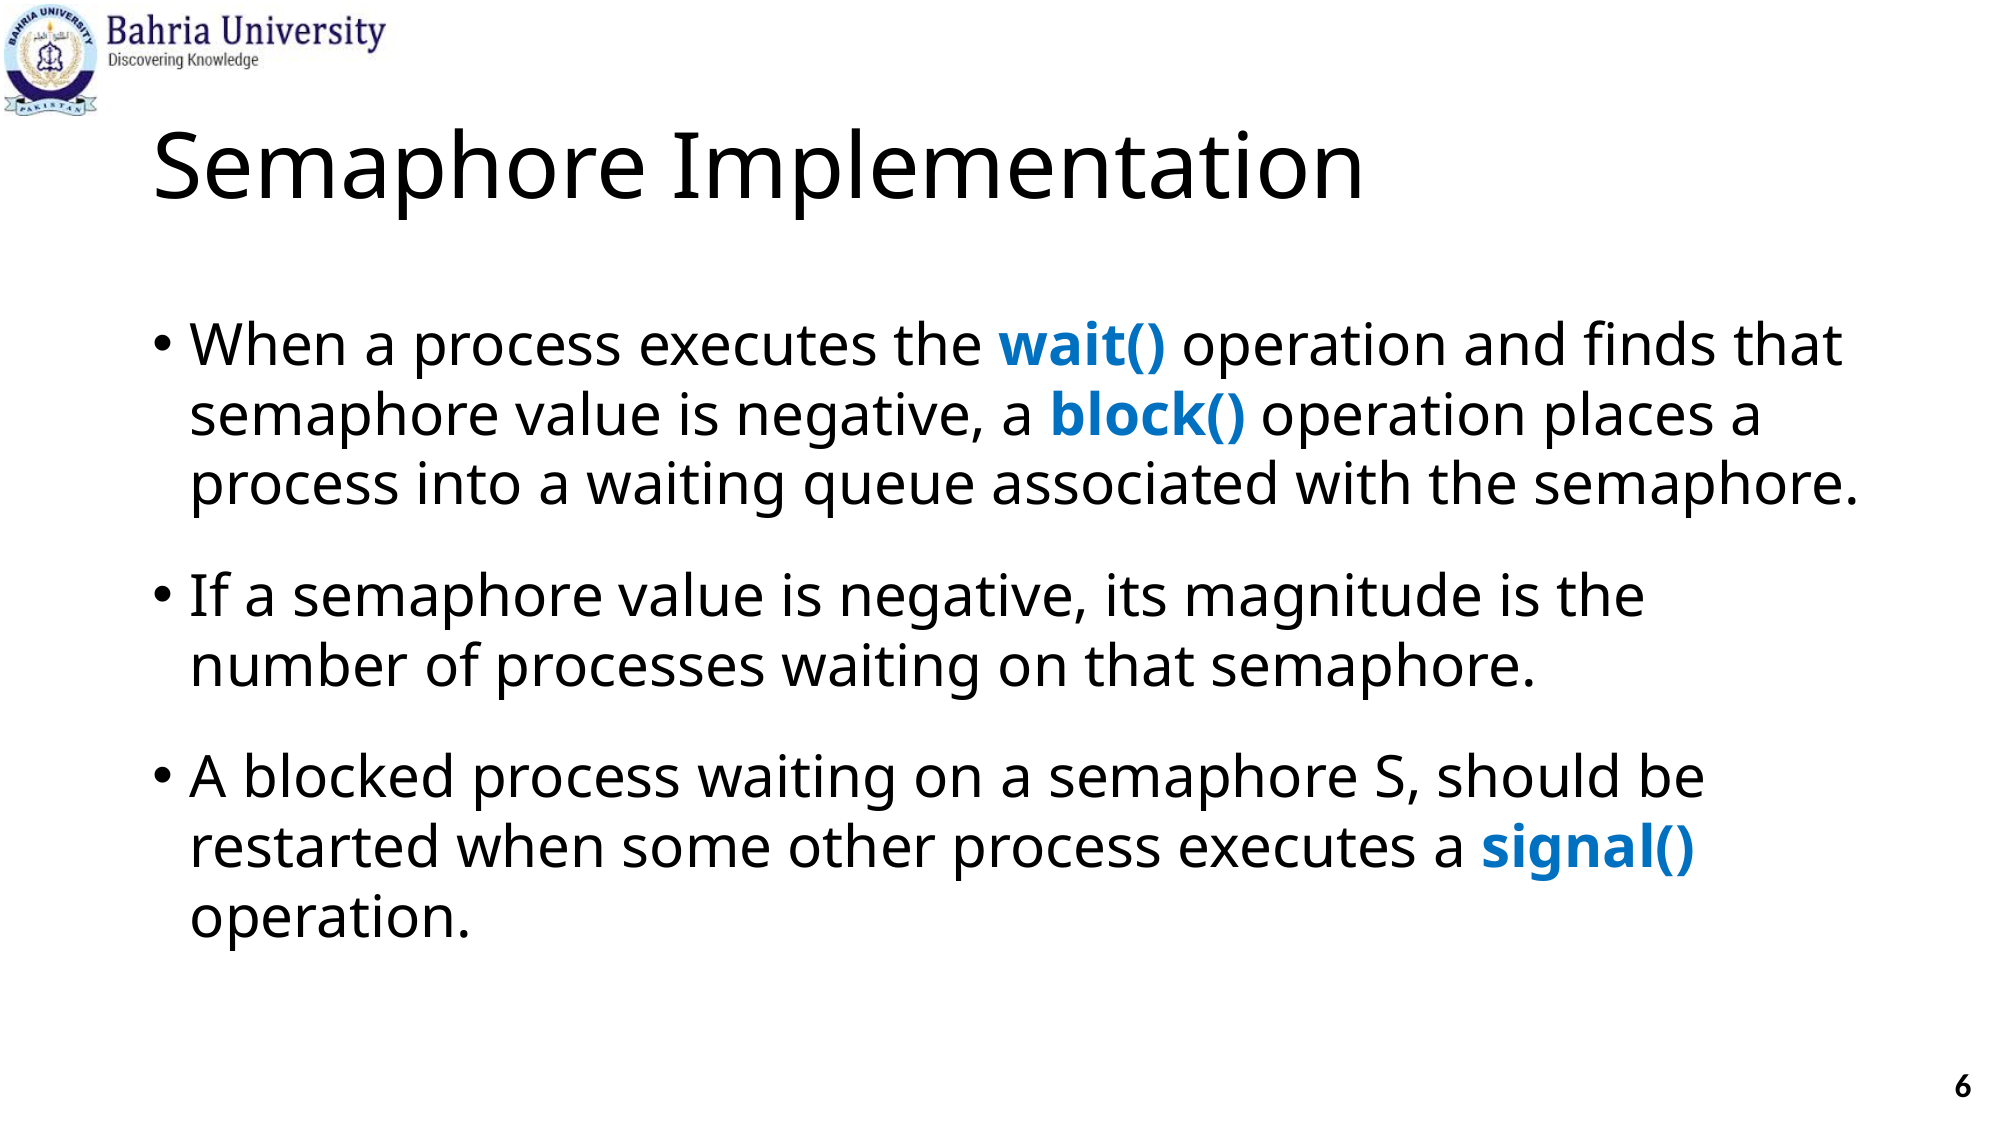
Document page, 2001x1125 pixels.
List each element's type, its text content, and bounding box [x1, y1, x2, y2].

title Semaphore Implementation [137, 59, 1863, 278]
slide_number 6 [1536, 1054, 1987, 1115]
picture [4, 4, 400, 116]
list When a process executes the wait() operation and finds that semaphore value is negative, a block() operation places a process into a waiting queue associated with the semaphore. If a semaphore value is negative, its magnitude is the number of processes waiting on that semaphore. A blocked process waiting on a semaphore S, should be restarted when some other process executes a signal() operation. [137, 299, 1884, 1014]
